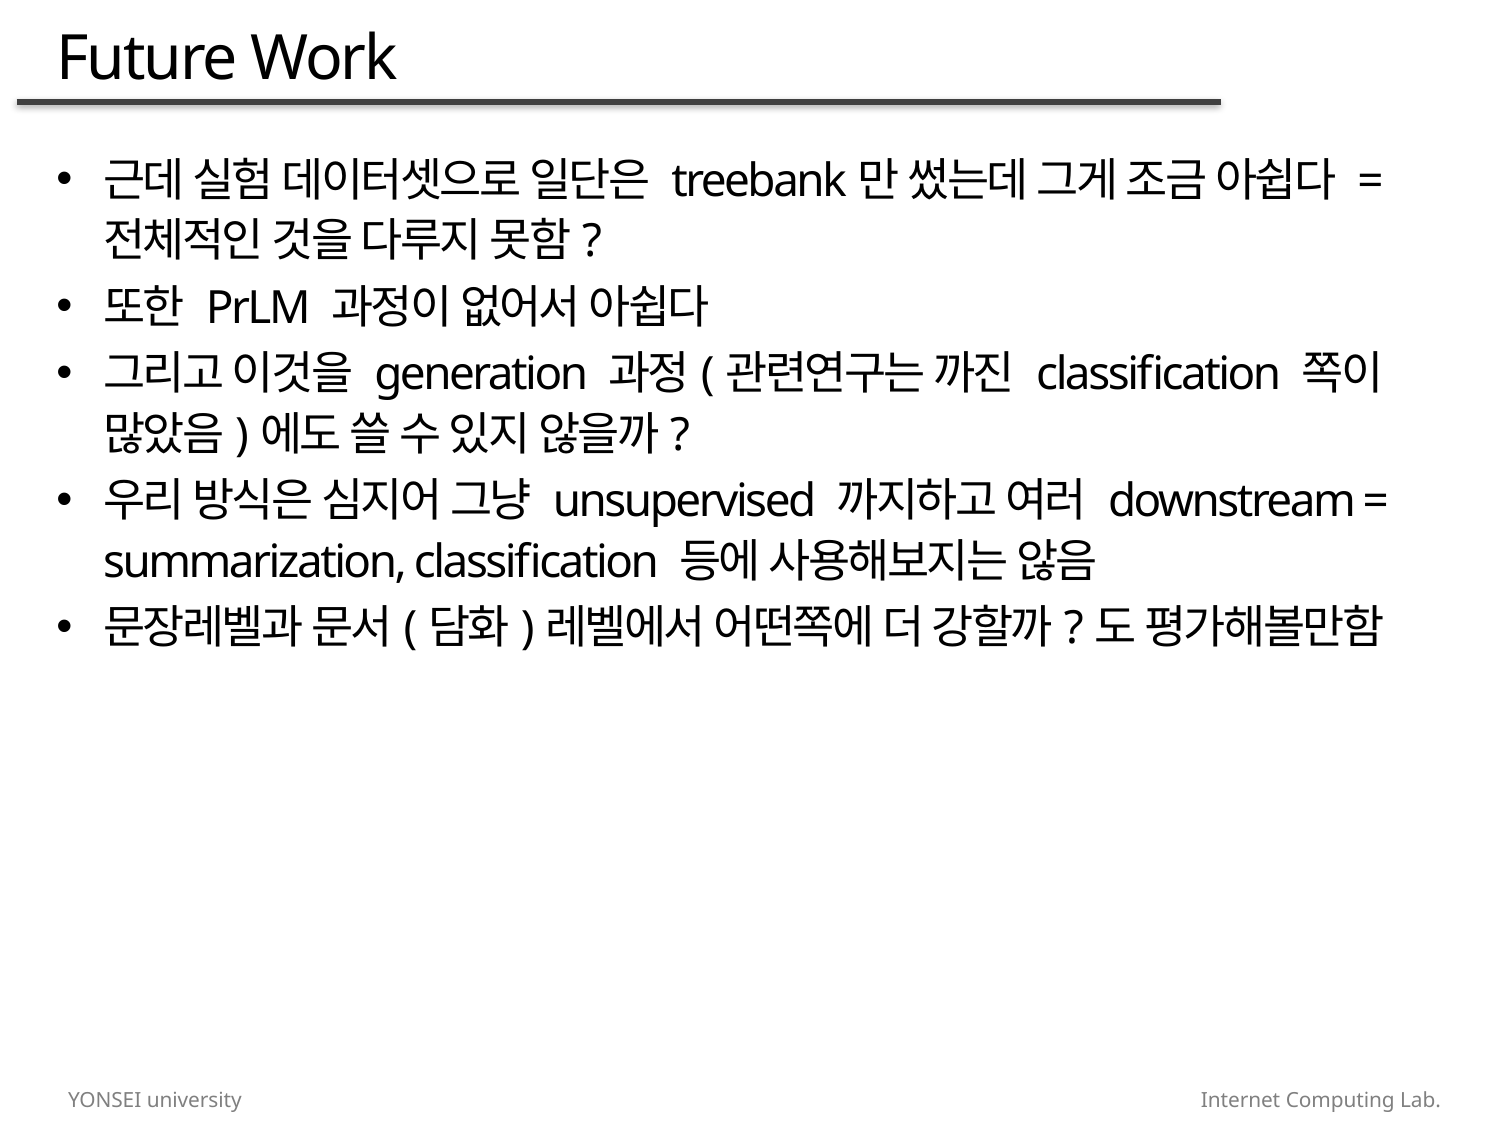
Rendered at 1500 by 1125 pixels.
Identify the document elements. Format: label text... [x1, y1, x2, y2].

title Future Work [41, 19, 1459, 90]
list 근데 실험 데이터셋으로 일단은 treebank만 썼는데 그게 조금 아쉽다 = 전체적인 것을 다루지 못함? 또한 PrLM 과정이 없어서 아쉽다 그리고 이것을 generation 과정(관련연구는 까진 classification 쪽이 많았음)에도 쓸 수 있지 않을까? 우리 방식은 심지어 그냥 unsupervised 까지하고 여러 downstream = summarization, classification 등에 사용해보지는 않음 문장레벨과 문서(담화)레벨에서 어떤쪽에 더 강할까?도 평가해볼만함 [41, 137, 1459, 1125]
